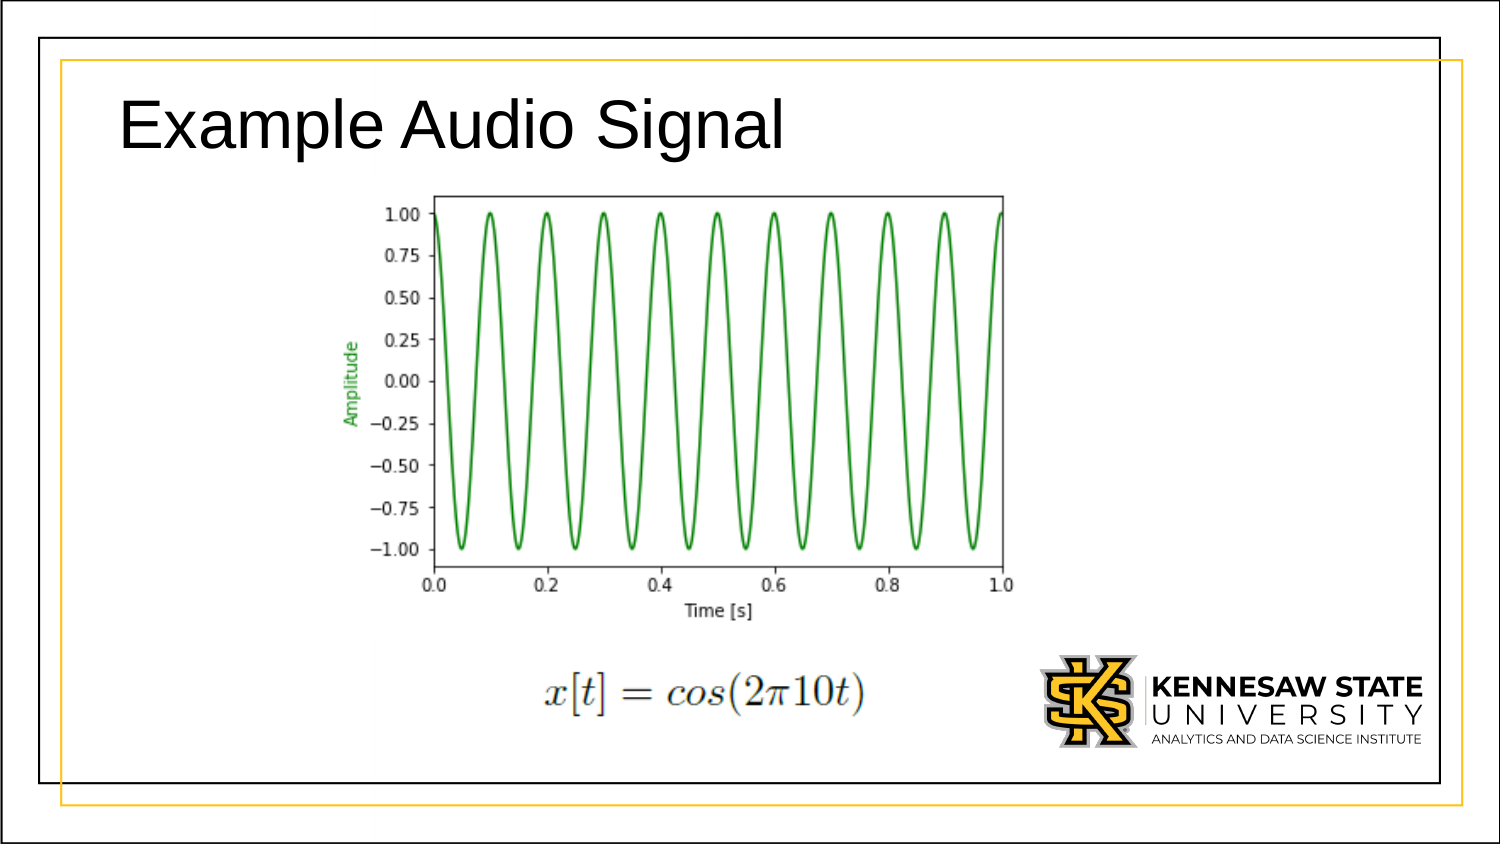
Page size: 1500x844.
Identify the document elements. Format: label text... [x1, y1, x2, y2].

picture [0, 0, 1500, 844]
title Example Audio Signal [103, 44, 1397, 208]
